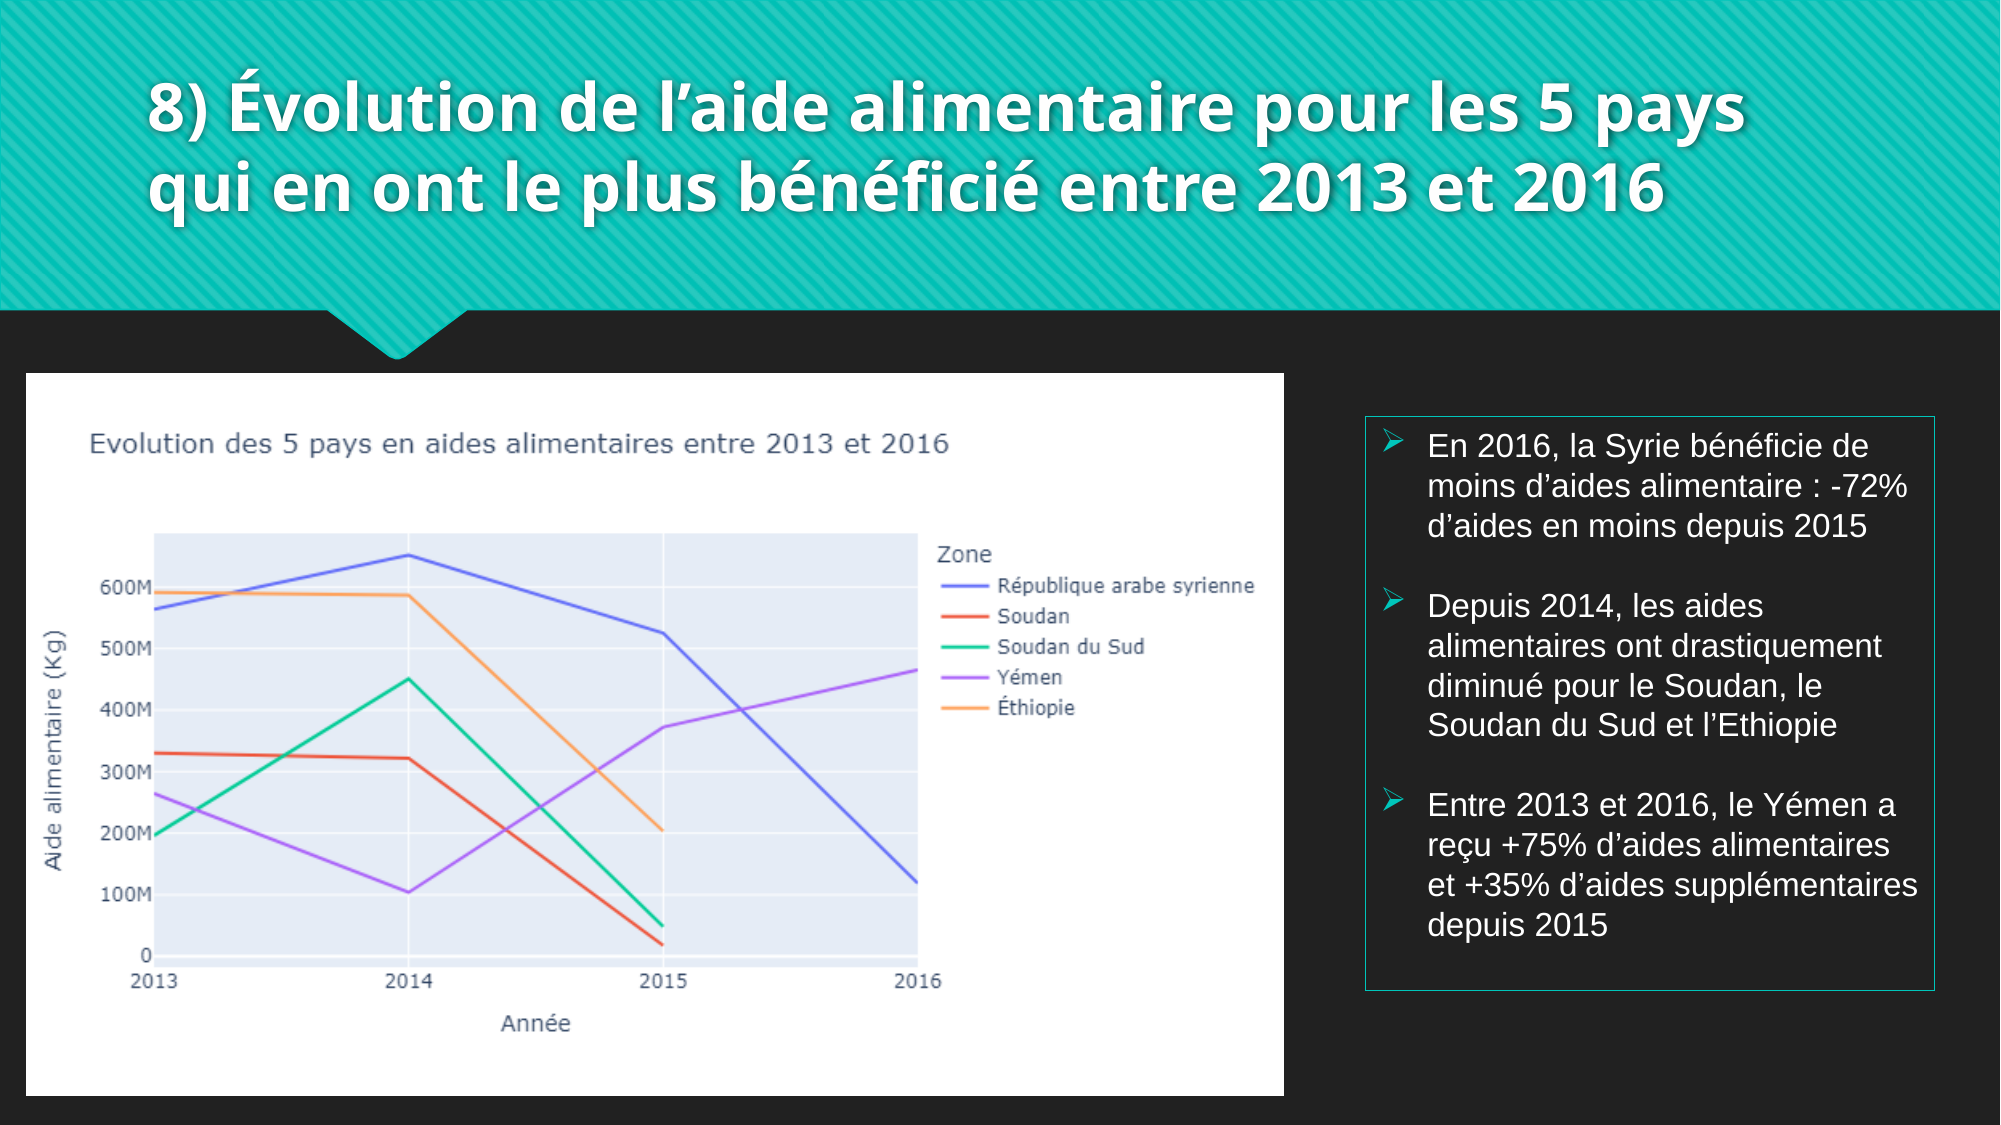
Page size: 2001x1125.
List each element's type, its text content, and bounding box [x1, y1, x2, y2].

text_box En 2016, la Syrie bénéficie de moins d’aides alimentaire : -72% d’aides en moins depuis 2015 Depuis 2014, les aides alimentaires ont drastiquement diminué pour le Soudan, le Soudan du Sud et l’Ethiopie Entre 2013 et 2016, le Yémen a reçu +75% d’aides alimentaires et +35% d’aides supplémentaires depuis 2015 [1365, 416, 1935, 991]
title 8) Évolution de l’aide alimentaire pour les 5 pays qui en ont le plus bénéficié entre 2013 et 2016 [132, 73, 1868, 233]
picture [1, 1, 1999, 357]
picture [26, 373, 1284, 1096]
